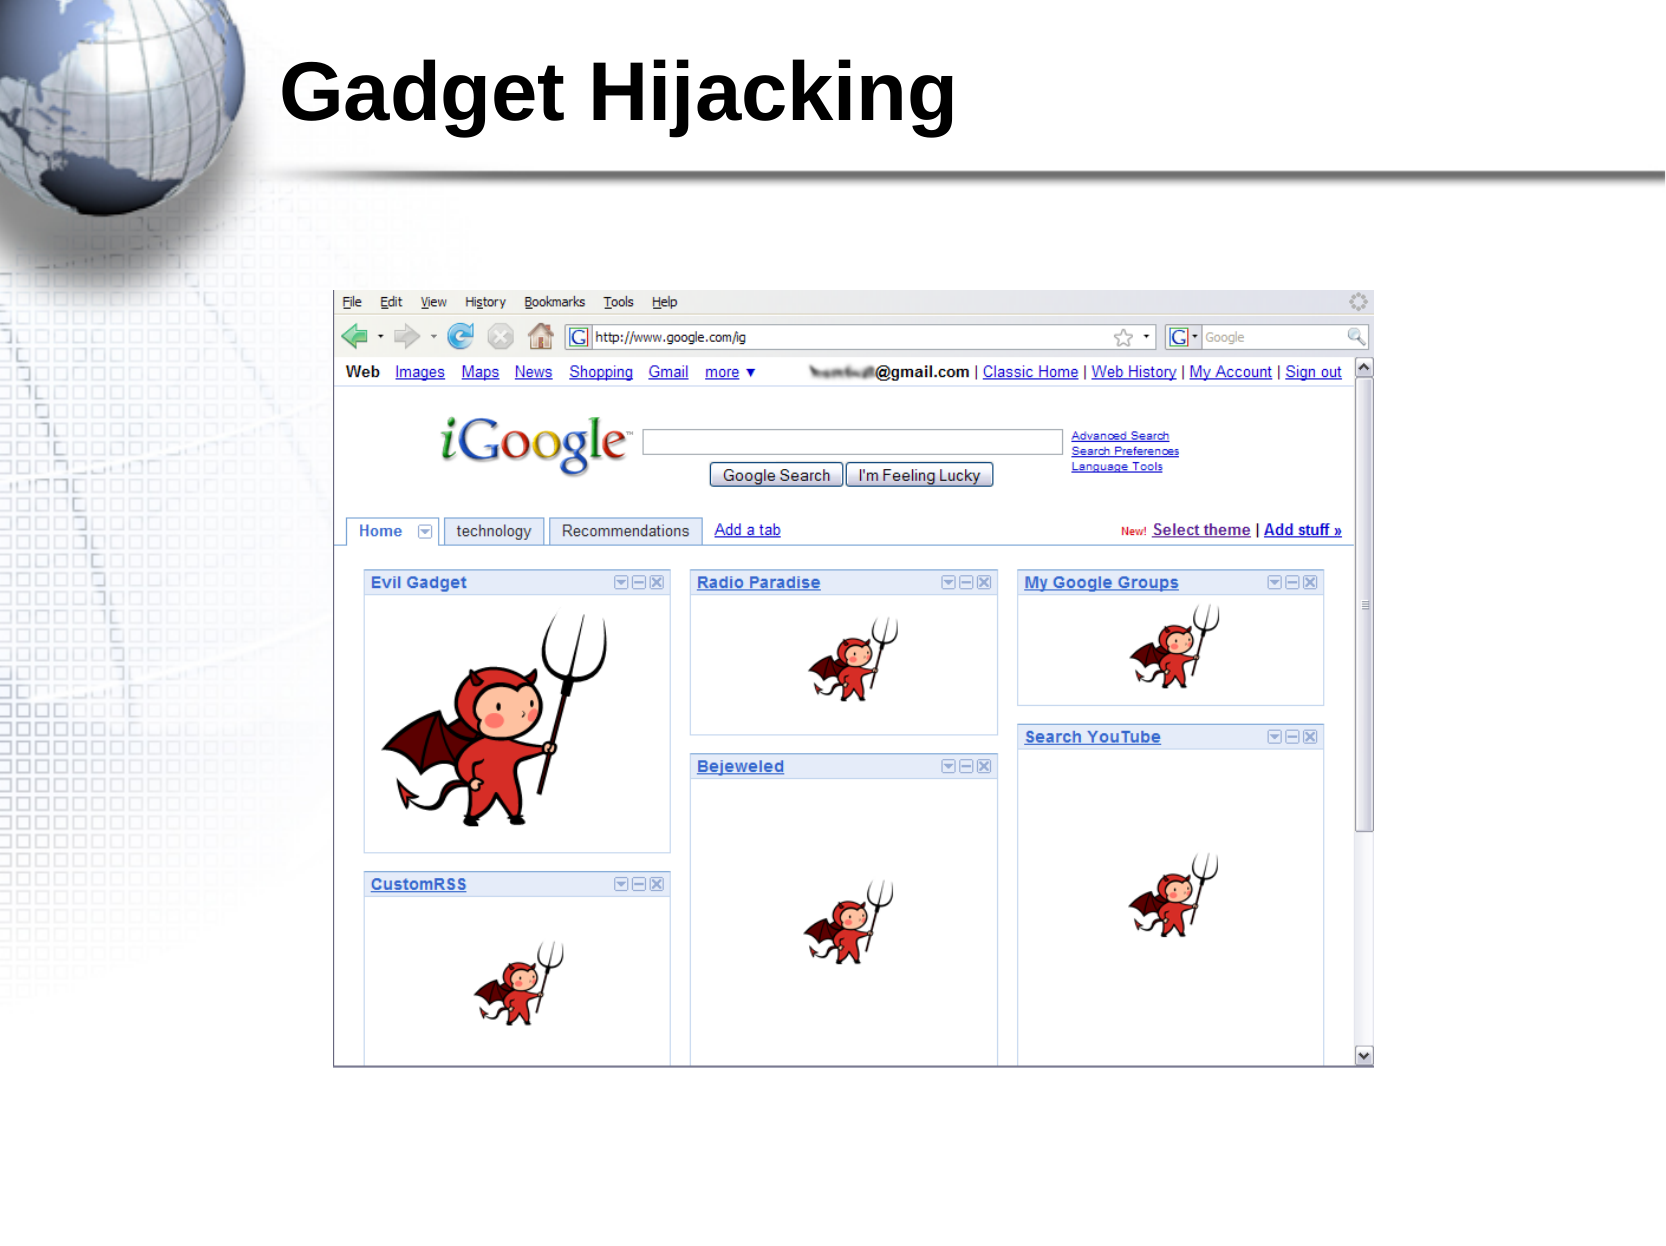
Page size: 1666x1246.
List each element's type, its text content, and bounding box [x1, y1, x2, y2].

title Gadget Hijacking [262, 12, 1638, 163]
picture [0, 0, 1666, 1246]
